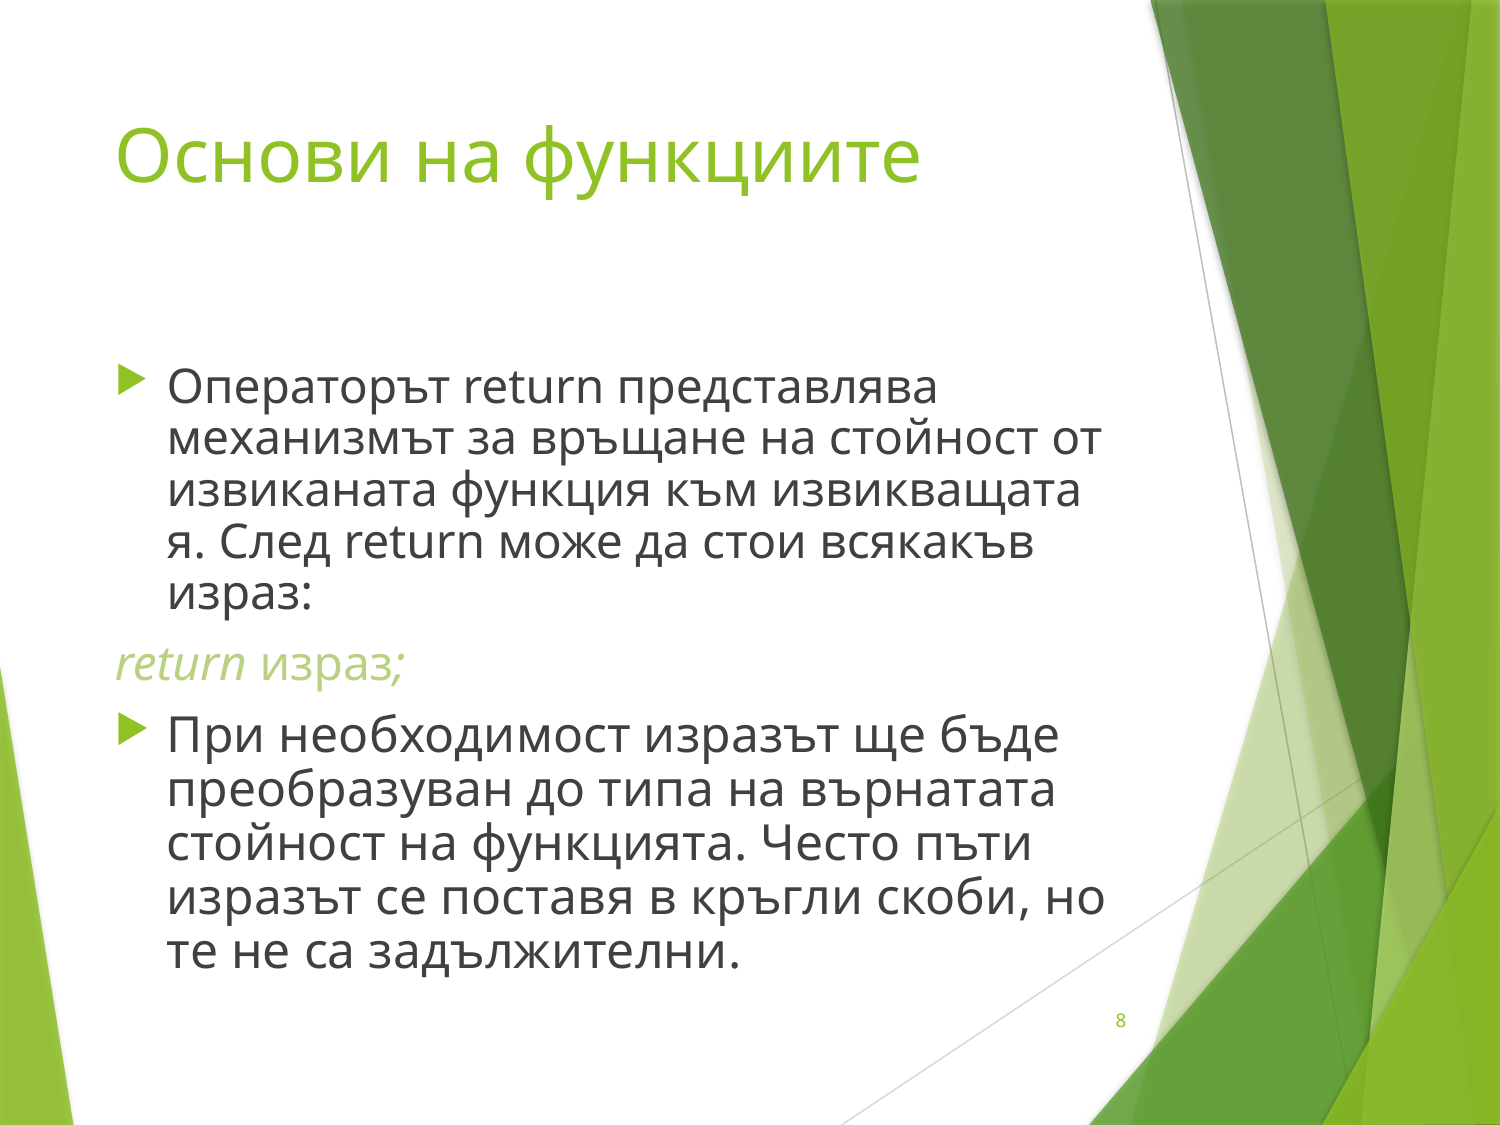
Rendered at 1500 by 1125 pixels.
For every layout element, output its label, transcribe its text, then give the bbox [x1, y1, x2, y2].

slide_number [886, 991, 999, 1051]
list Операторът return представлява механизмът за връщане на стойност от извиканата функция към извикващата я. След return може да стои всякакъв израз: return израз; При необходимост изразът ще бъде преобразуван до типа на върнатата стойност на функцията. Често пъти изразът се поставя в кръгли скоби, но те не са задължителни. [99, 354, 1142, 992]
slide_number 8 [1057, 991, 1142, 1051]
title Основи на функциите [99, 99, 1142, 317]
